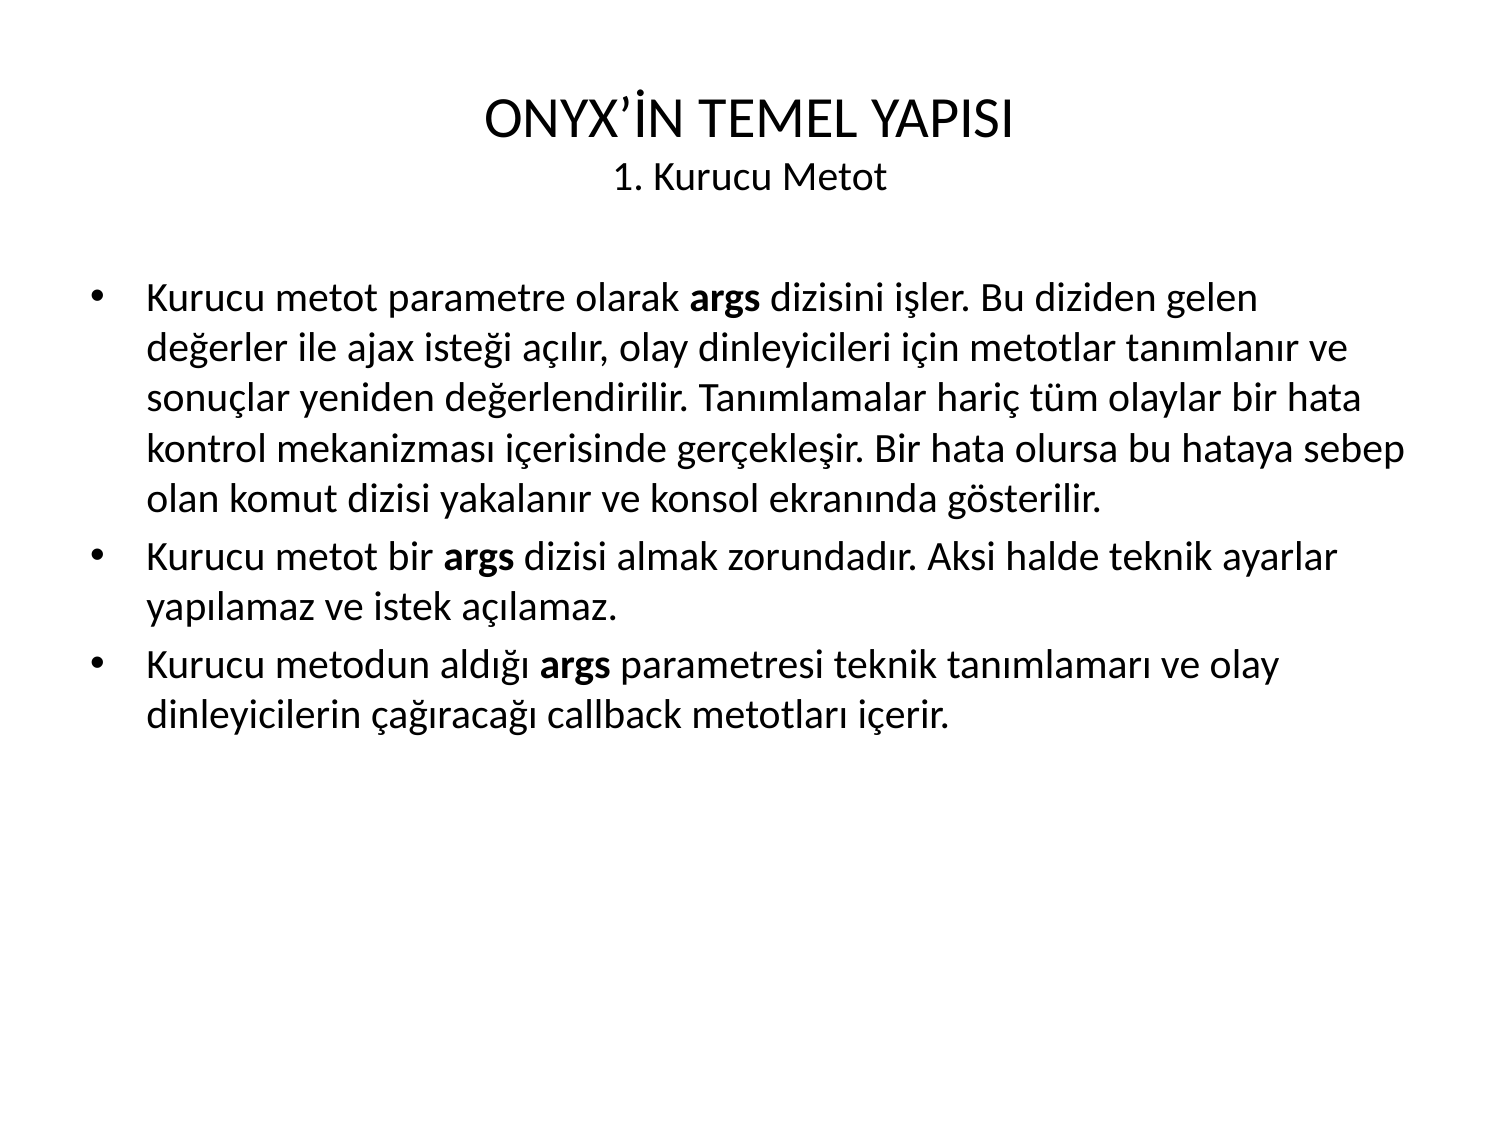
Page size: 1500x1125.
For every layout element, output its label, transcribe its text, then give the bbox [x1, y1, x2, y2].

title ONYX’İN TEMEL YAPISI 1. Kurucu Metot [75, 45, 1425, 233]
list Kurucu metot parametre olarak args dizisini işler. Bu diziden gelen değerler ile ajax isteği açılır, olay dinleyicileri için metotlar tanımlanır ve sonuçlar yeniden değerlendirilir. Tanımlamalar hariç tüm olaylar bir hata kontrol mekanizması içerisinde gerçekleşir. Bir hata olursa bu hataya sebep olan komut dizisi yakalanır ve konsol ekranında gösterilir. Kurucu metot bir args dizisi almak zorundadır. Aksi halde teknik ayarlar yapılamaz ve istek açılamaz. Kurucu metodun aldığı args parametresi teknik tanımlamarı ve olay dinleyicilerin çağıracağı callback metotları içerir. [75, 262, 1425, 1059]
